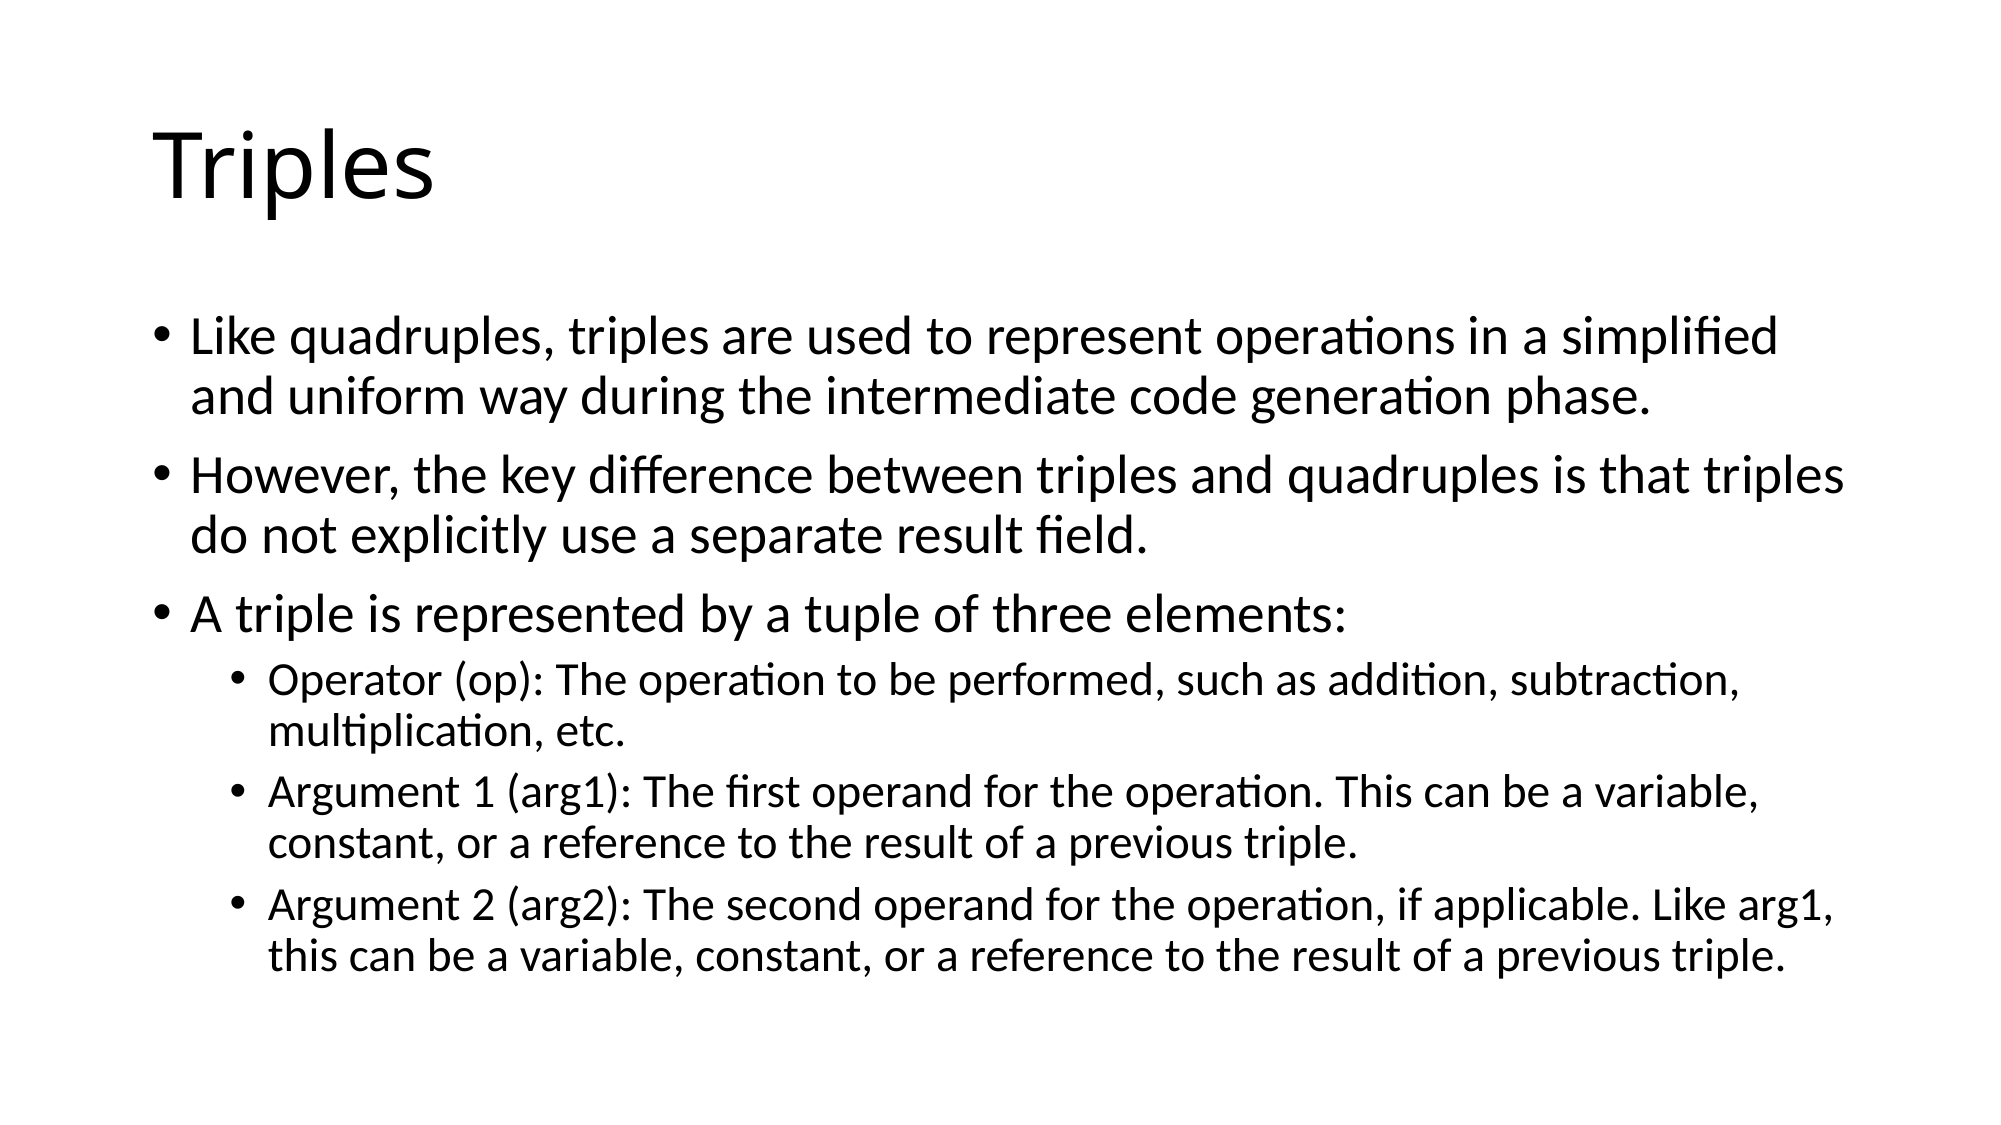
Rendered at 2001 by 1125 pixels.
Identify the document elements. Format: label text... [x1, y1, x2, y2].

list Like quadruples, triples are used to represent operations in a simplified and uniform way during the intermediate code generation phase. However, the key difference between triples and quadruples is that triples do not explicitly use a separate result field. A triple is represented by a tuple of three elements: Operator (op): The operation to be performed, such as addition, subtraction, multiplication, etc. Argument 1 (arg1): The first operand for the operation. This can be a variable, constant, or a reference to the result of a previous triple. Argument 2 (arg2): The second operand for the operation, if applicable. Like arg1, this can be a variable, constant, or a reference to the result of a previous triple. [137, 299, 1863, 1014]
title Triples [137, 59, 1863, 278]
